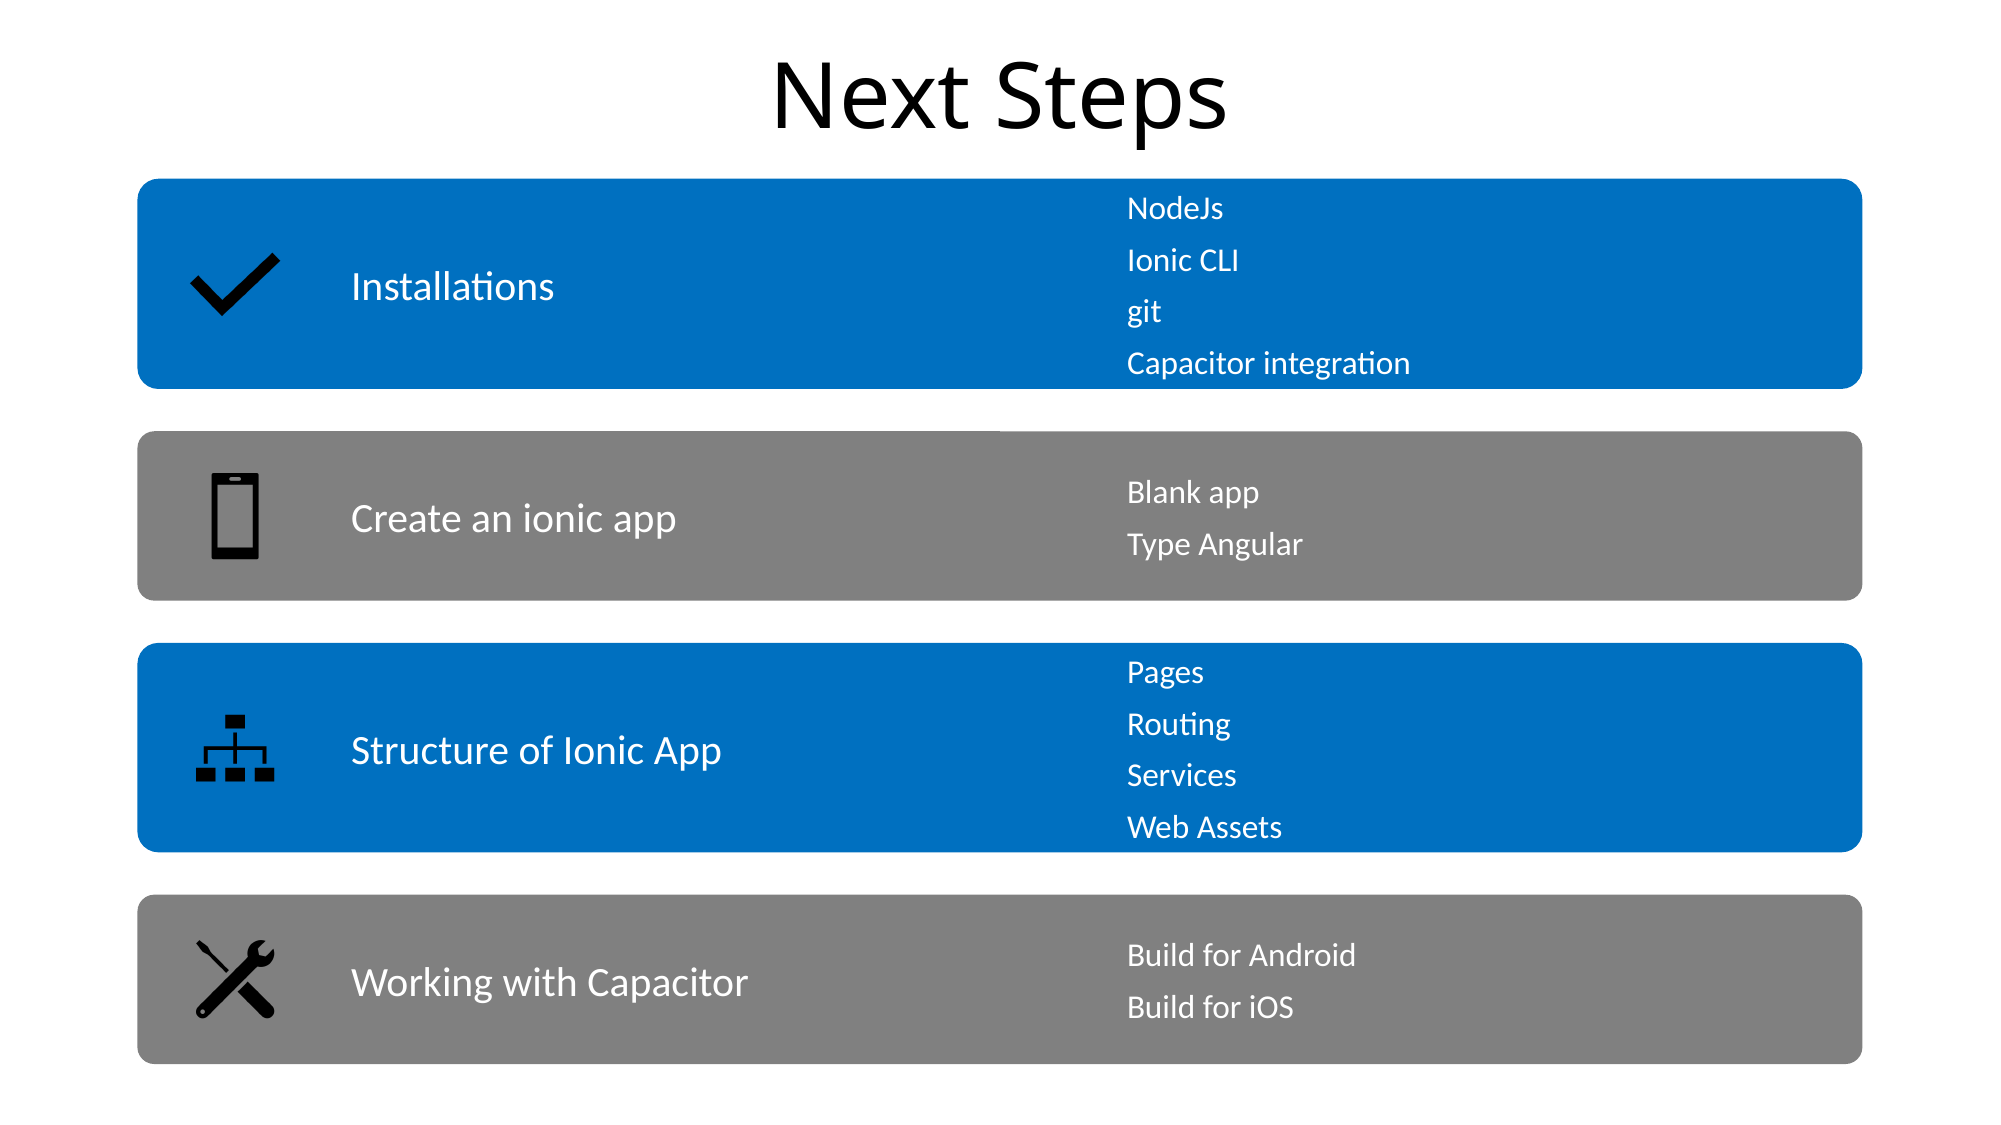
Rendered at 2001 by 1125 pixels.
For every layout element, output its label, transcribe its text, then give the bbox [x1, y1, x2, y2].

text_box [137, 177, 1863, 1066]
title Next Steps [137, 20, 1863, 177]
